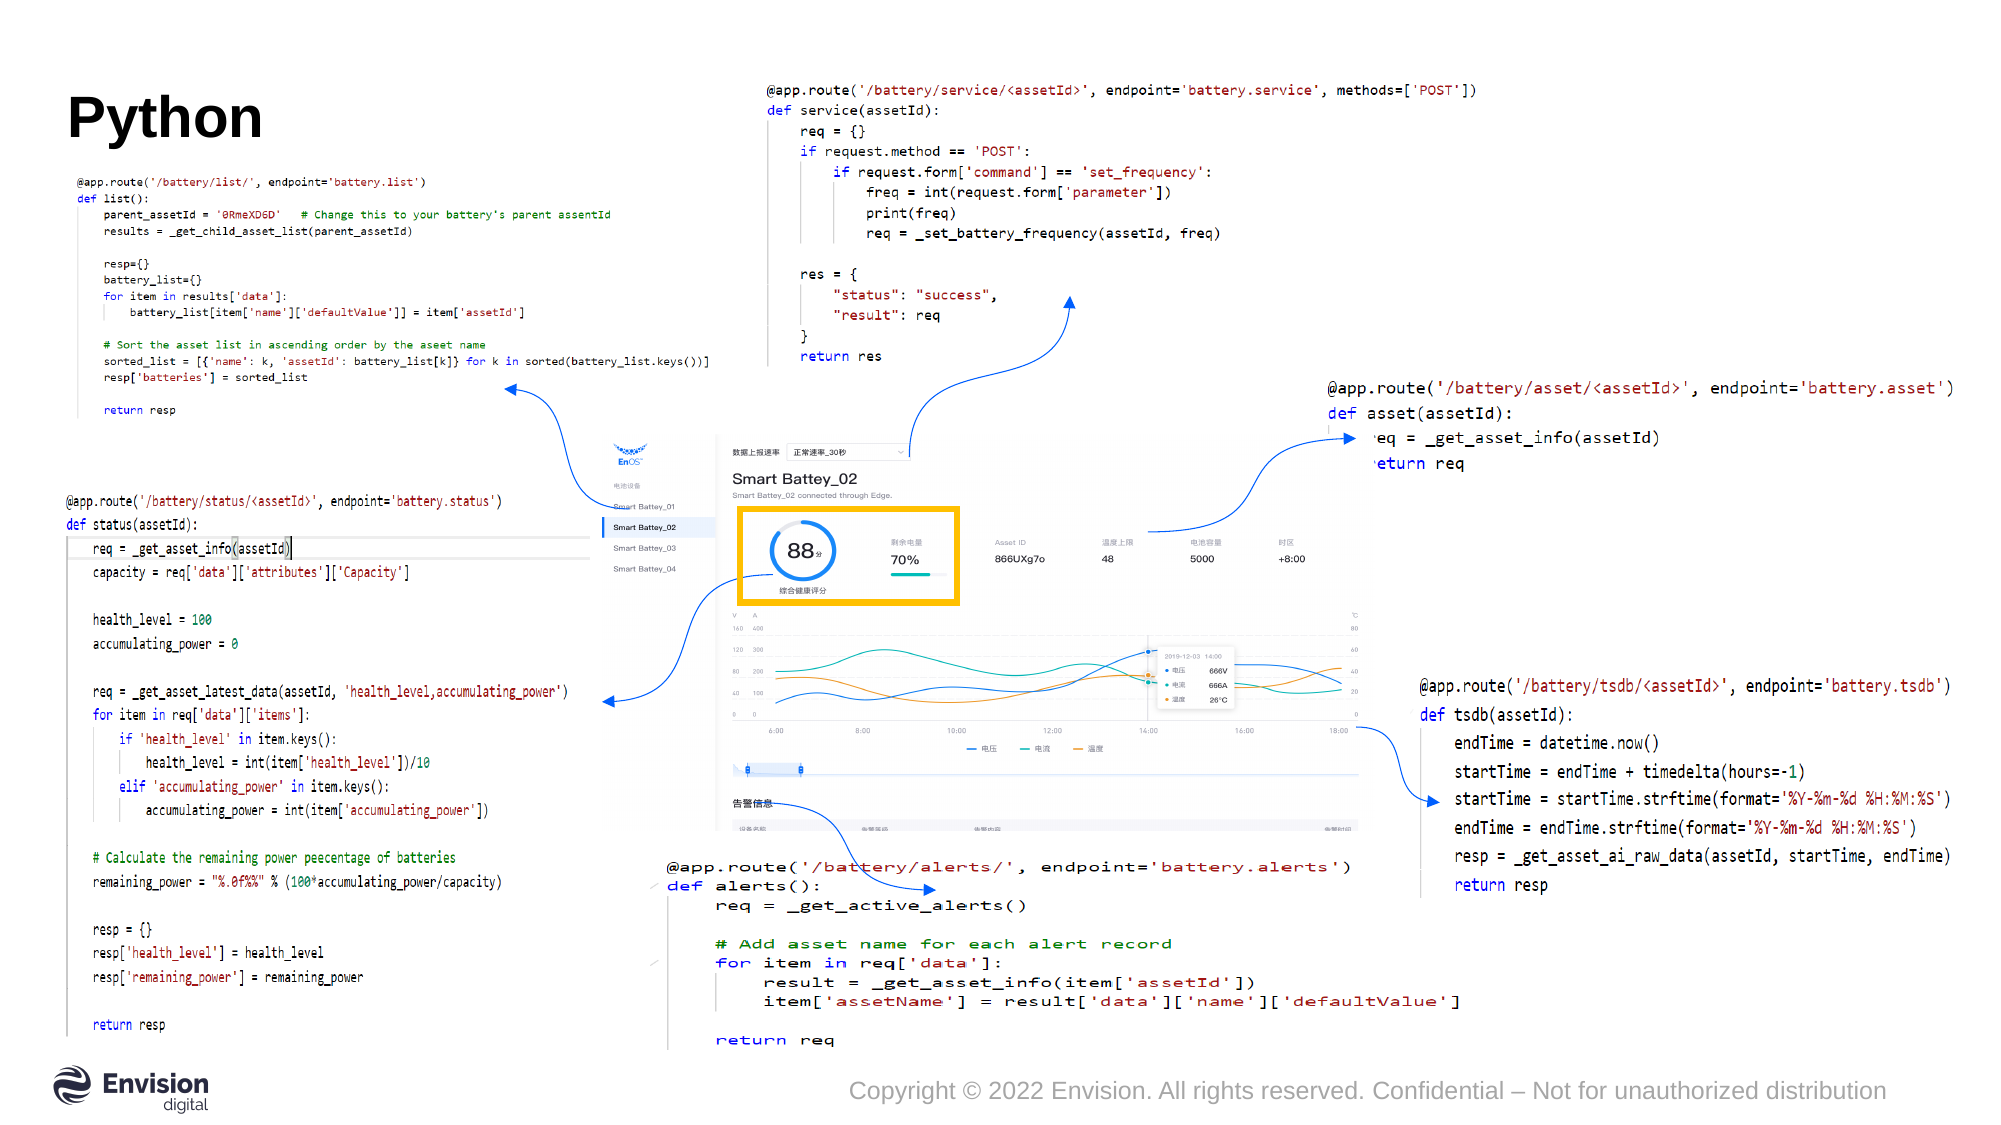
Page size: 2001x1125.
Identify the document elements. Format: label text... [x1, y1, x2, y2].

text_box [504, 388, 630, 509]
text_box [1356, 726, 1440, 803]
picture [650, 667, 1974, 1051]
title Python [52, 35, 1932, 203]
picture [52, 1064, 209, 1115]
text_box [1147, 438, 1357, 532]
picture [56, 485, 590, 1042]
picture [68, 170, 722, 421]
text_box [908, 296, 1071, 457]
picture [602, 75, 1974, 831]
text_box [601, 574, 773, 702]
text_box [754, 802, 937, 891]
